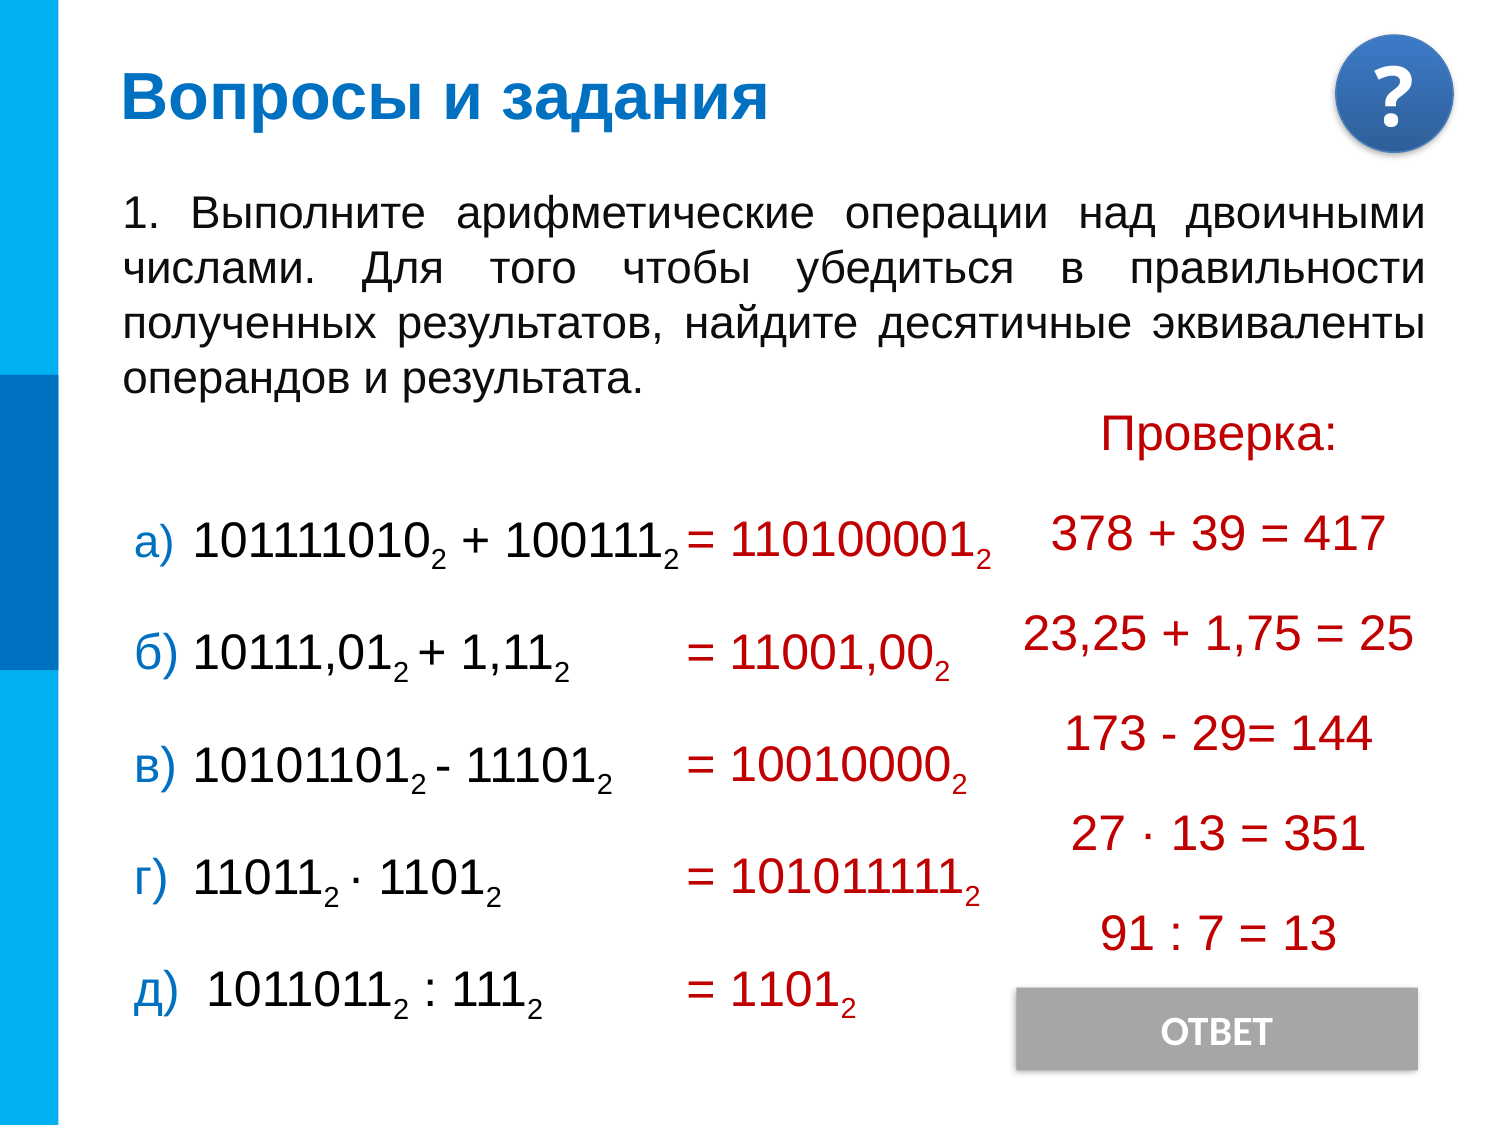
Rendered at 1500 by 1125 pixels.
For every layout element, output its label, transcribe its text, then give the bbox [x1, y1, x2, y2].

title Вопросы и задания [105, 45, 1458, 141]
text_box 1. Выполните арифметические операции над двоичными числами. Для того чтобы убедиться в правильности полученных результатов, найдите десятичные эквиваленты операндов и результата. [107, 175, 1442, 434]
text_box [671, 362, 1442, 985]
text_box ОТВЕТ [1016, 993, 1418, 1071]
text_box а) 1011110102 + 1001112 б) 10111,012 + 1,112 в) 101011012 - 111012 г) 110112 · 11012 д) 10110112 : 1112 [119, 465, 739, 1033]
